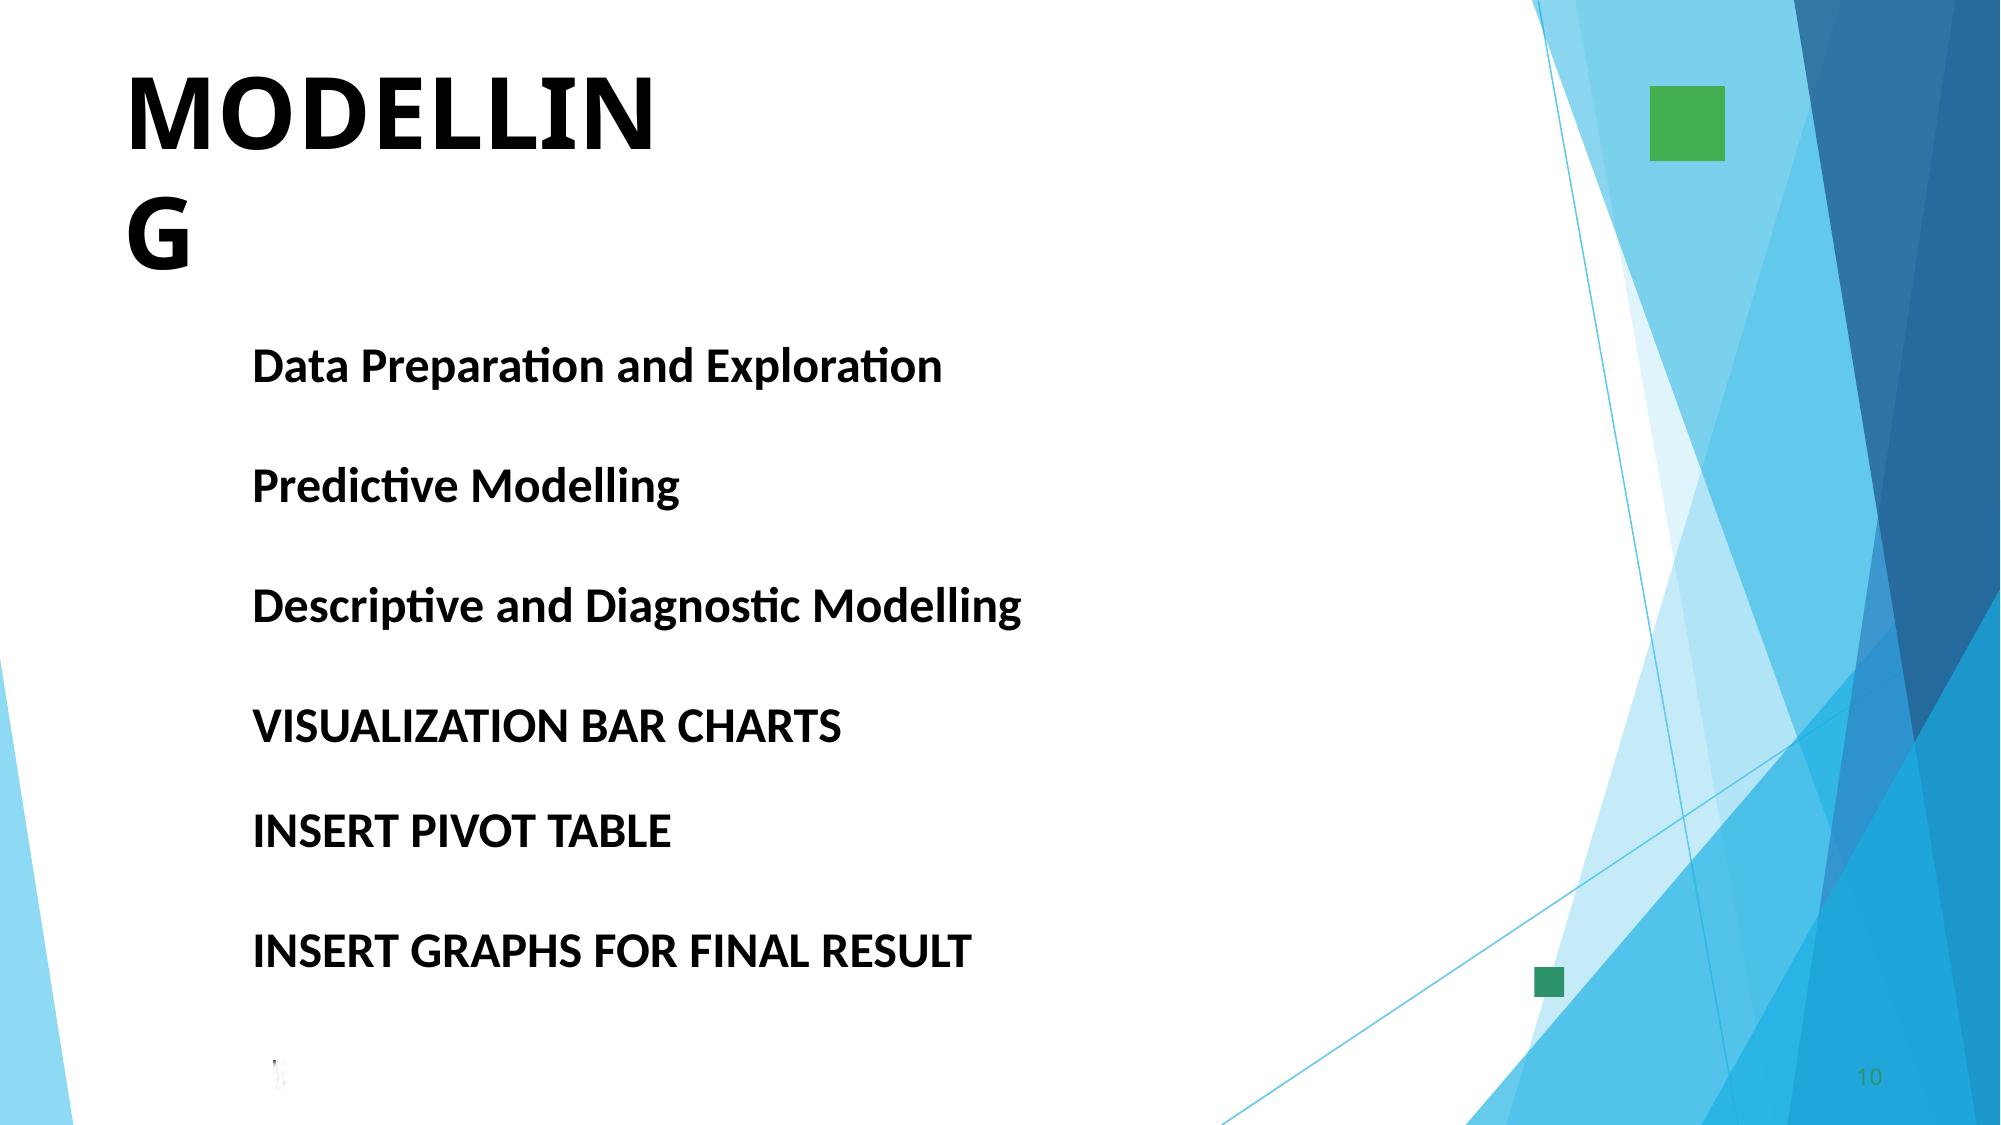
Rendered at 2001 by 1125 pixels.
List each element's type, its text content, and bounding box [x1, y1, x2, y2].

text_box [1649, 86, 1725, 162]
text_box MODELLING [121, 47, 664, 290]
text_box Data Preparation and Exploration Predictive Modelling Descriptive and Diagnostic Modelling VISUALIZATION BAR CHARTS INSERT PIVOT TABLE INSERT GRAPHS FOR FINAL RESULT [237, 324, 1375, 985]
text_box [1534, 967, 1565, 997]
text_box 10 [1849, 1061, 1888, 1095]
picture [273, 1060, 287, 1091]
